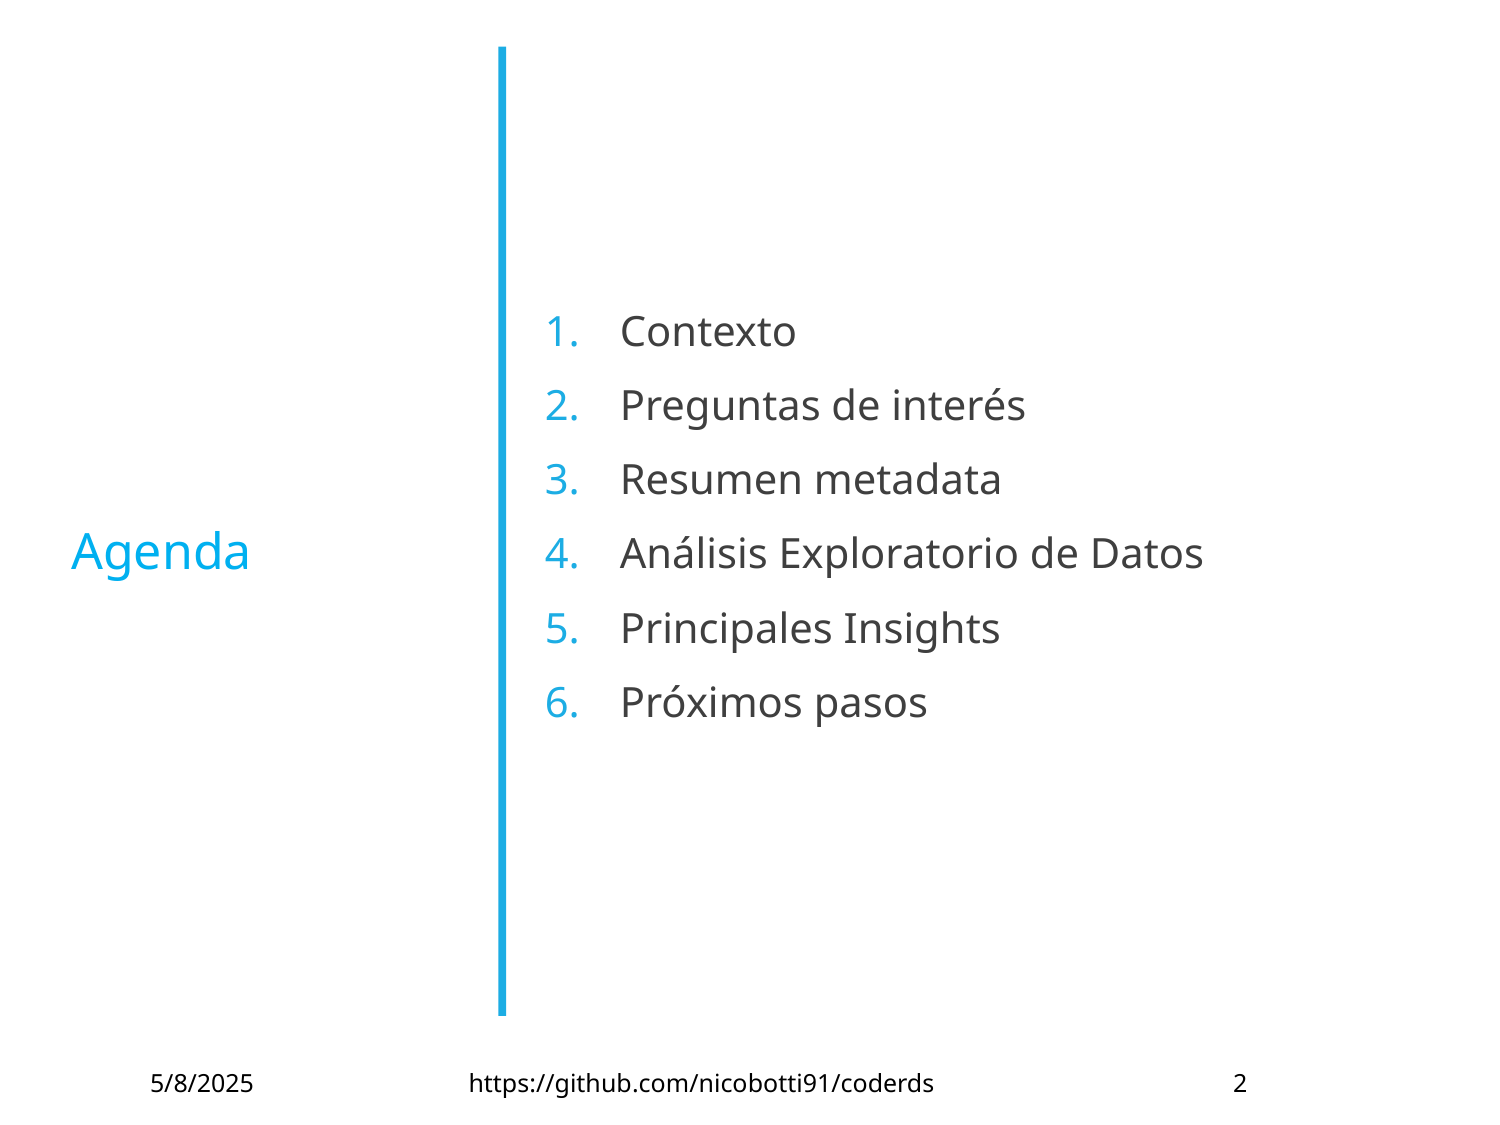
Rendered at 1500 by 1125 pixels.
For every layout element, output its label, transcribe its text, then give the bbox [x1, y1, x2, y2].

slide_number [135, 1059, 440, 1120]
list Contexto Preguntas de interés Resumen metadata Análisis Exploratorio de Datos Principales Insights Próximos pasos [544, 302, 1409, 963]
footer https://github.com/nicobotti91/coderds [453, 1059, 1047, 1120]
slide_number ‹#› [1218, 1059, 1380, 1120]
text_box Agenda [56, 97, 478, 1011]
